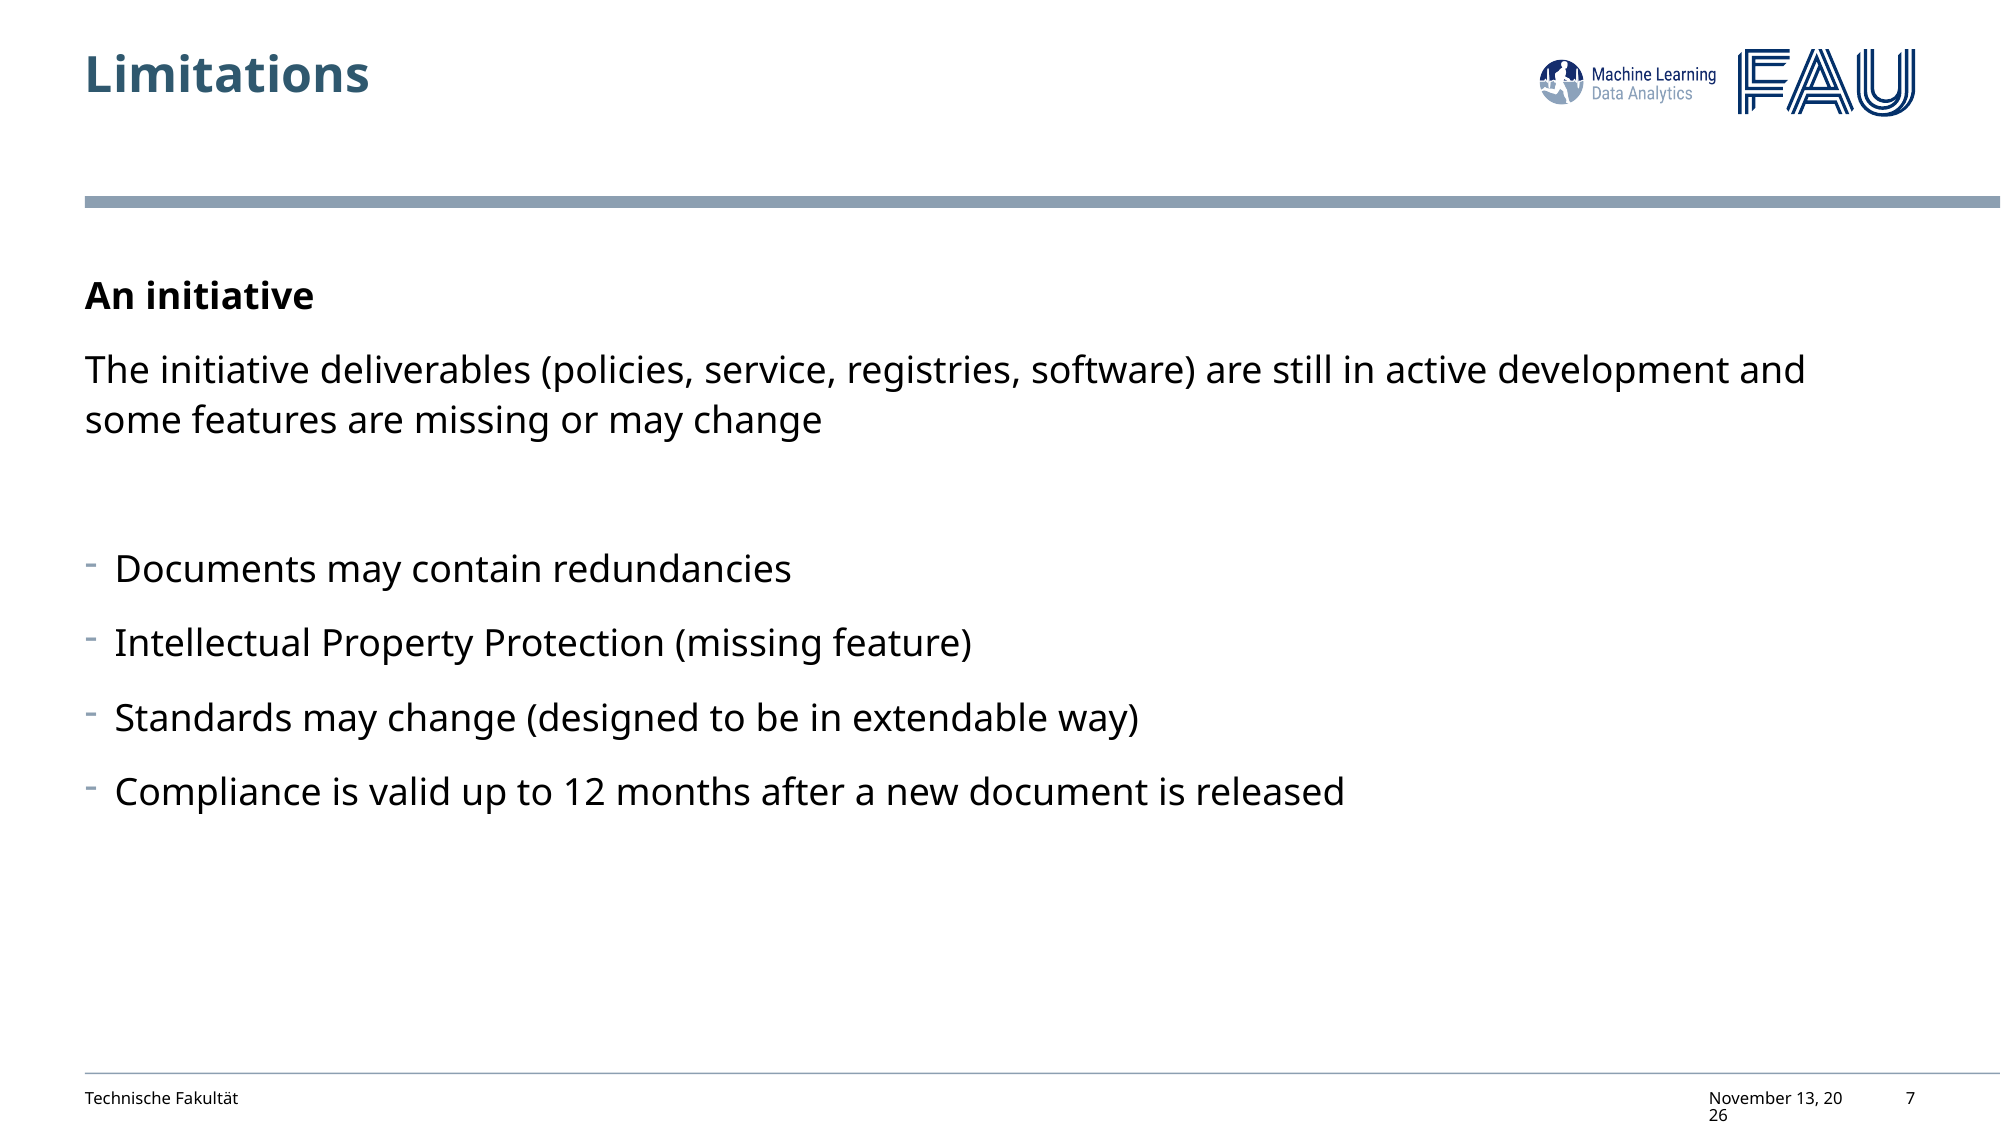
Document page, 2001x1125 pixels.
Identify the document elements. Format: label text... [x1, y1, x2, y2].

list An initiative The initiative deliverables (policies, service, registries, software) are still in active development and some features are missing or may change Documents may contain redundancies Intellectual Property Protection (missing feature) Standards may change (designed to be in extendable way) Compliance is valid up to 12 months after a new document is released [85, 267, 1916, 1017]
footer Technische Fakultät [85, 1088, 983, 1109]
picture [1539, 58, 1717, 106]
slide_number <number> [1883, 1088, 1916, 1109]
title Limitations [85, 49, 1208, 104]
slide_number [1708, 1088, 1849, 1109]
